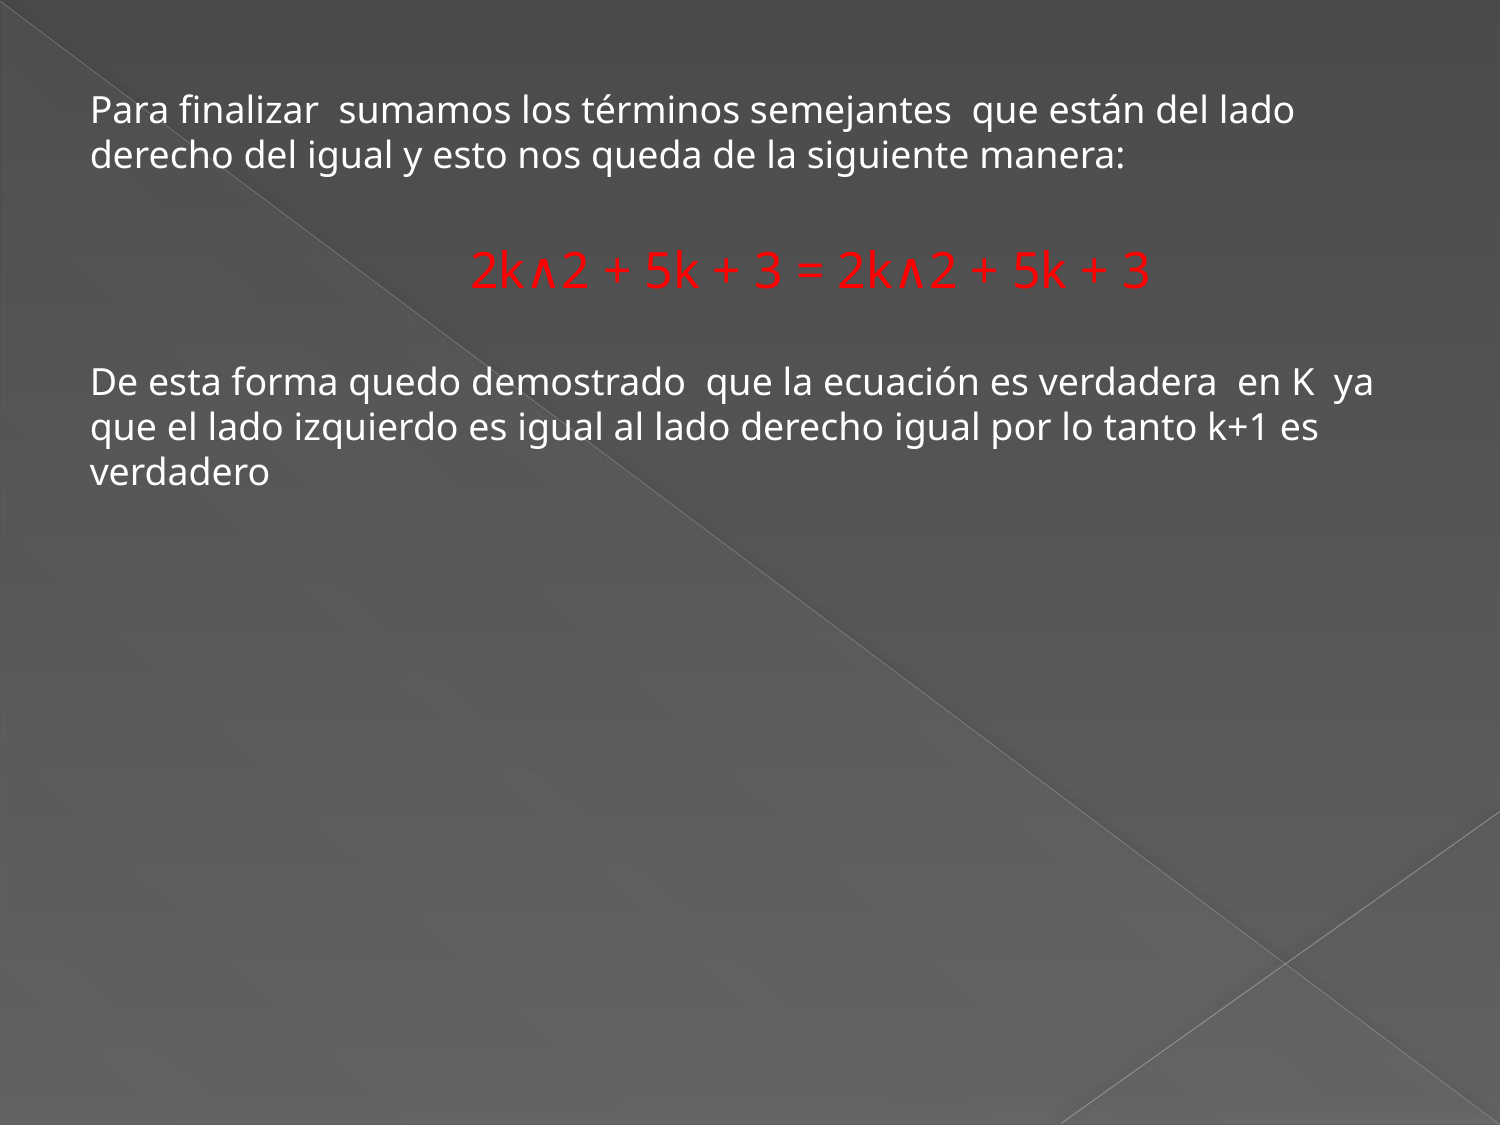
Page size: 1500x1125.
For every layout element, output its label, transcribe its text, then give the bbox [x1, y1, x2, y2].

list Para finalizar sumamos los términos semejantes que están del lado derecho del igual y esto nos queda de la siguiente manera: 2k∧2 + 5k + 3 = 2k∧2 + 5k + 3 De esta forma quedo demostrado que la ecuación es verdadera en K ya que el lado izquierdo es igual al lado derecho igual por lo tanto k+1 es verdadero [75, 78, 1425, 1005]
